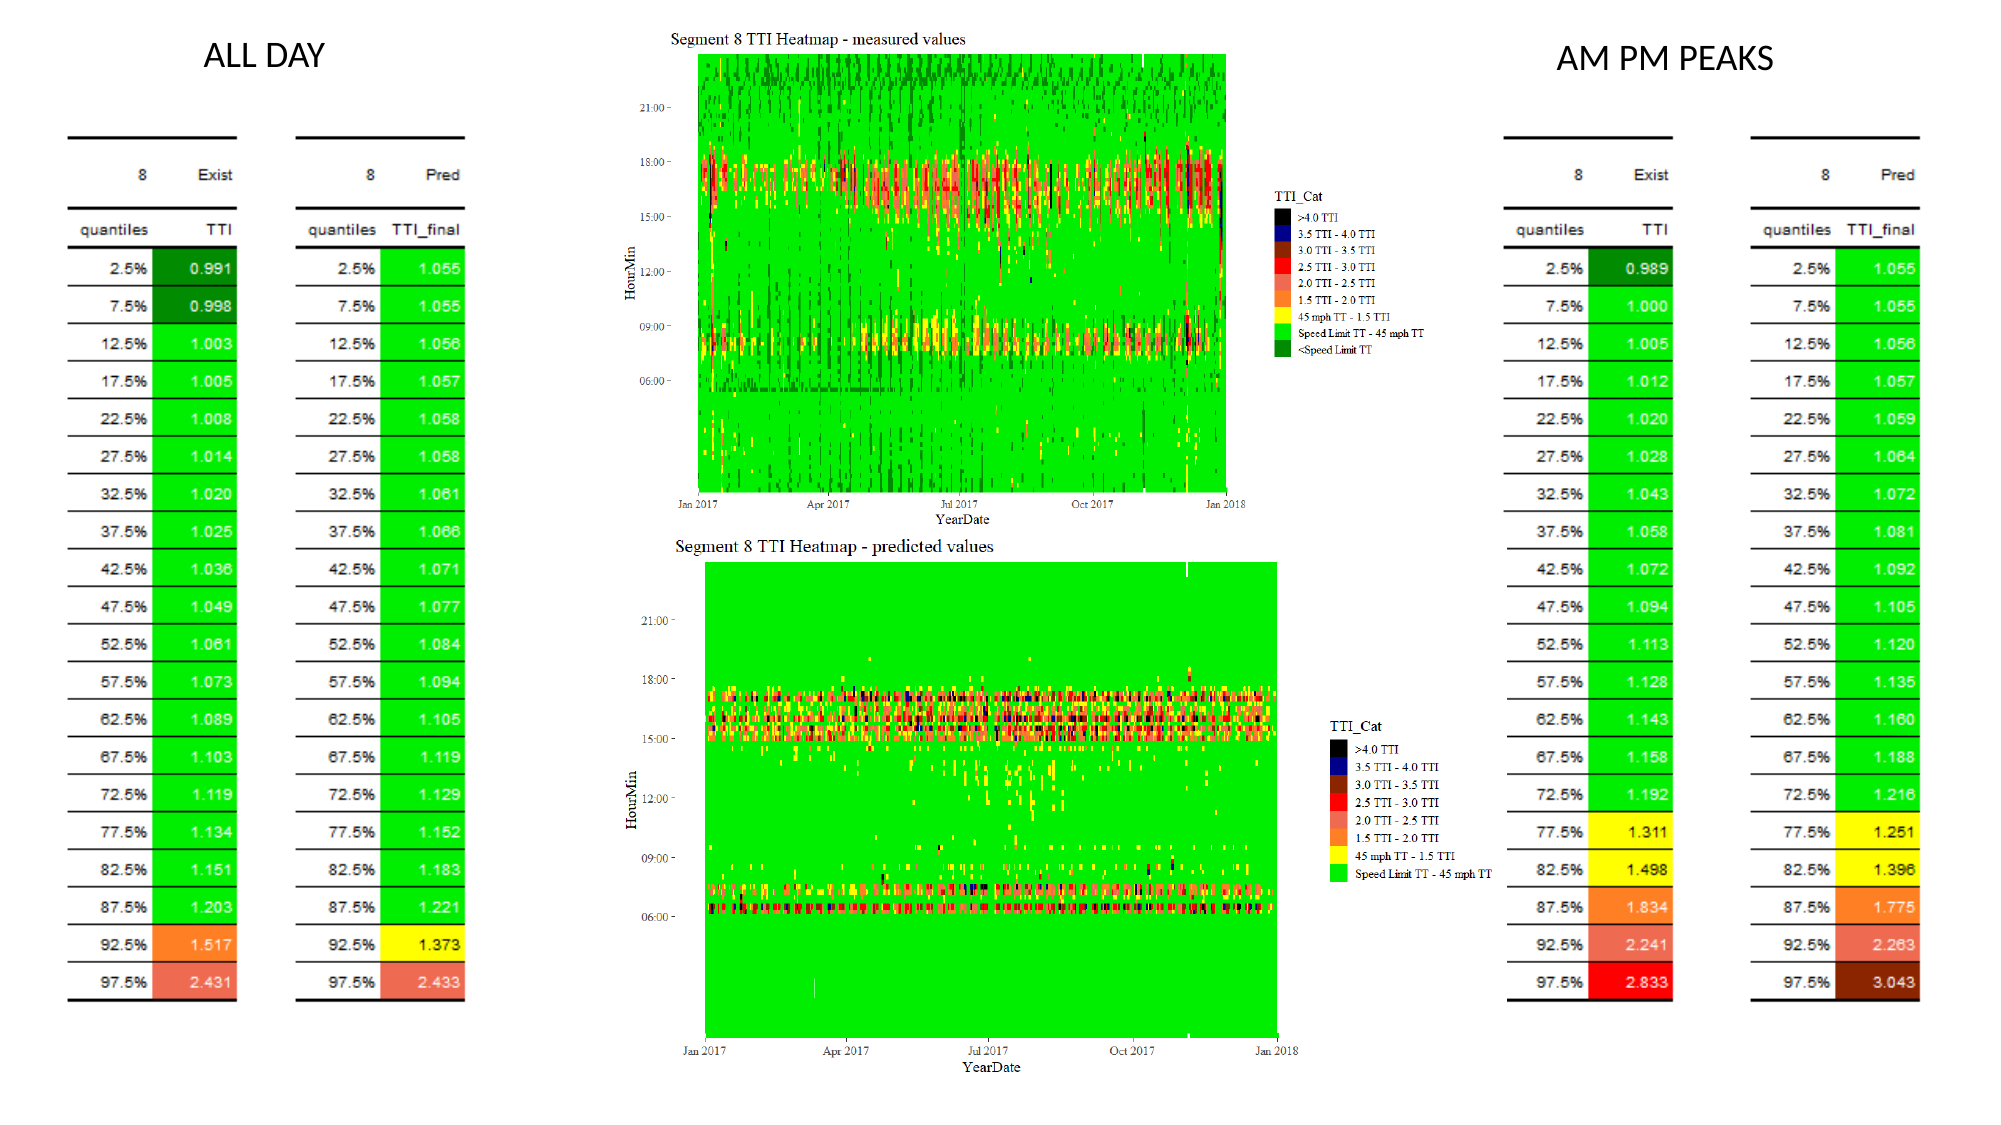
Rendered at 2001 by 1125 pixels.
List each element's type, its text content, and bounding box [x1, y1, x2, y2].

text_box ALL DAY [188, 22, 584, 82]
picture [35, 124, 495, 1060]
text_box AM PM PEAKS [1541, 25, 1937, 86]
picture [617, 25, 1703, 1081]
picture [1718, 124, 1950, 1060]
